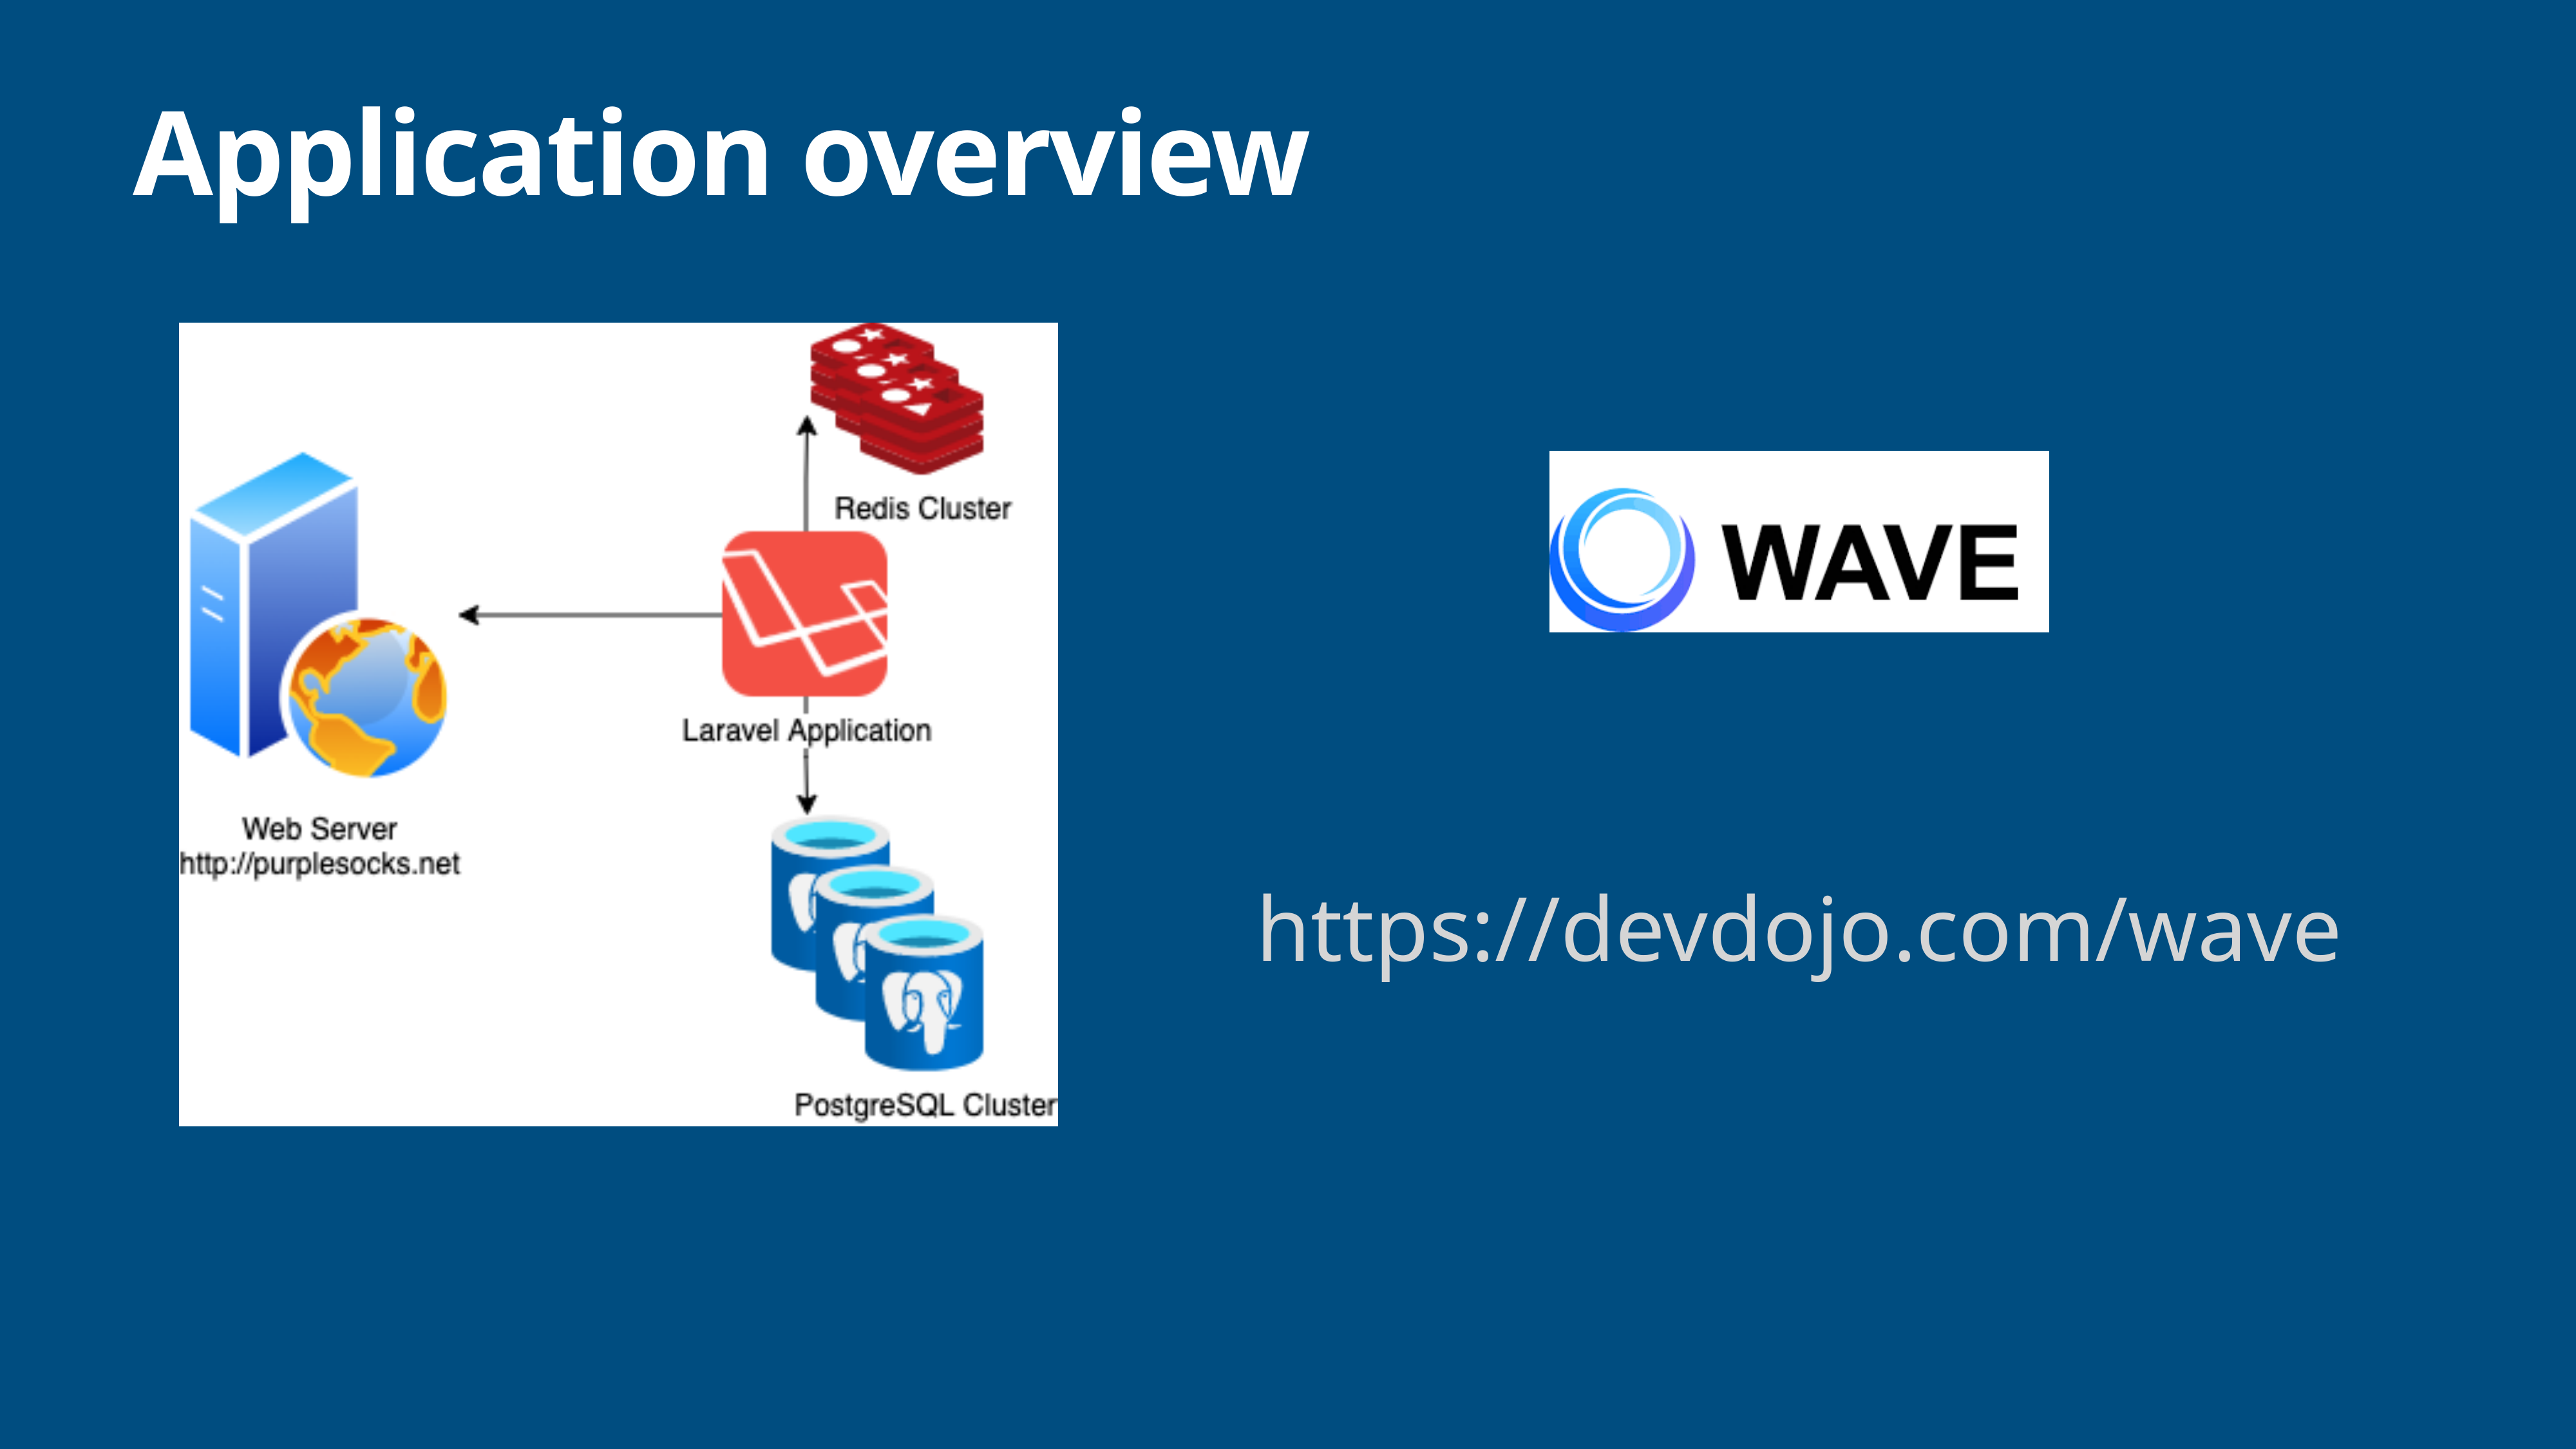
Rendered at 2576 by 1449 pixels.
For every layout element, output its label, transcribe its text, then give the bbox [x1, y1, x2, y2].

title Application overview [127, 100, 2449, 252]
picture [178, 323, 1059, 1126]
picture [1549, 450, 2049, 632]
text_box https://devdojo.com/wave [1231, 867, 2368, 984]
